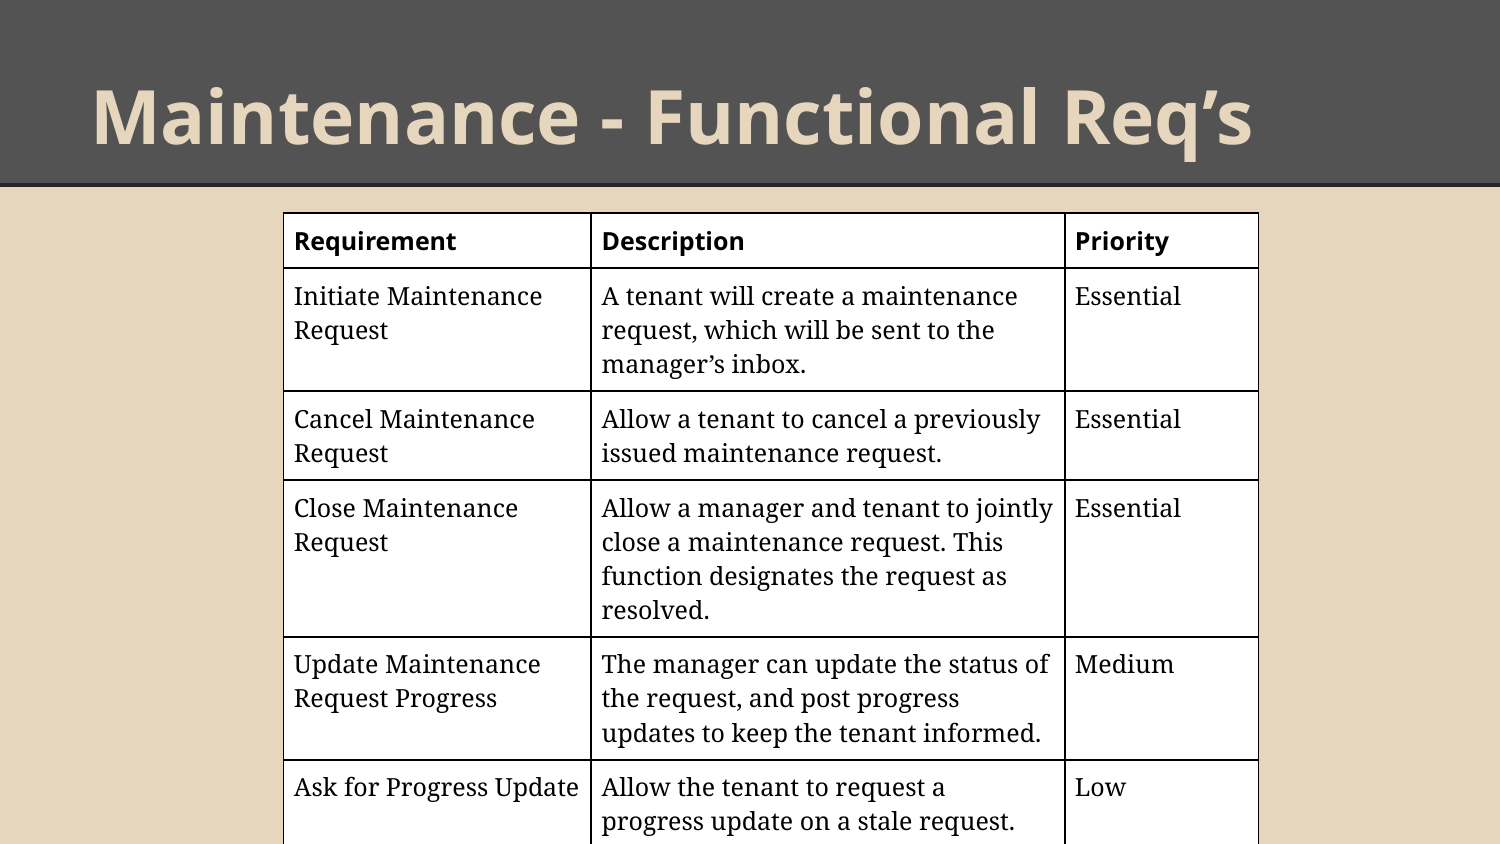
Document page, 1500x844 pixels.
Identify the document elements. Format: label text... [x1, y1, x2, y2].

table_cell Essential [1066, 392, 1258, 479]
table_cell Update Maintenance Request Progress [284, 638, 590, 759]
table_cell The manager can update the status of the request, and post progress updates to keep the tenant informed. [592, 638, 1064, 759]
title Maintenance - Functional Req’s [75, 33, 1425, 175]
table_cell Initiate Maintenance Request [284, 269, 590, 390]
table_cell Essential [1066, 481, 1258, 636]
table_cell Allow a manager and tenant to jointly close a maintenance request. This function designates the request as resolved. [592, 481, 1064, 636]
table_cell Allow the tenant to request a progress update on a stale request. [592, 761, 1064, 844]
table_header Priority [1066, 214, 1258, 267]
table_cell Allow a tenant to cancel a previously issued maintenance request. [592, 392, 1064, 479]
table_cell Cancel Maintenance Request [284, 392, 590, 479]
table_cell A tenant will create a maintenance request, which will be sent to the manager’s inbox. [592, 269, 1064, 390]
table_cell Medium [1066, 638, 1258, 759]
table_header Requirement [284, 214, 590, 267]
table_cell Ask for Progress Update [284, 761, 590, 844]
table_cell Close Maintenance Request [284, 481, 590, 636]
table_cell Low [1066, 761, 1258, 844]
table_header Description [592, 214, 1064, 267]
table_cell Essential [1066, 269, 1258, 390]
